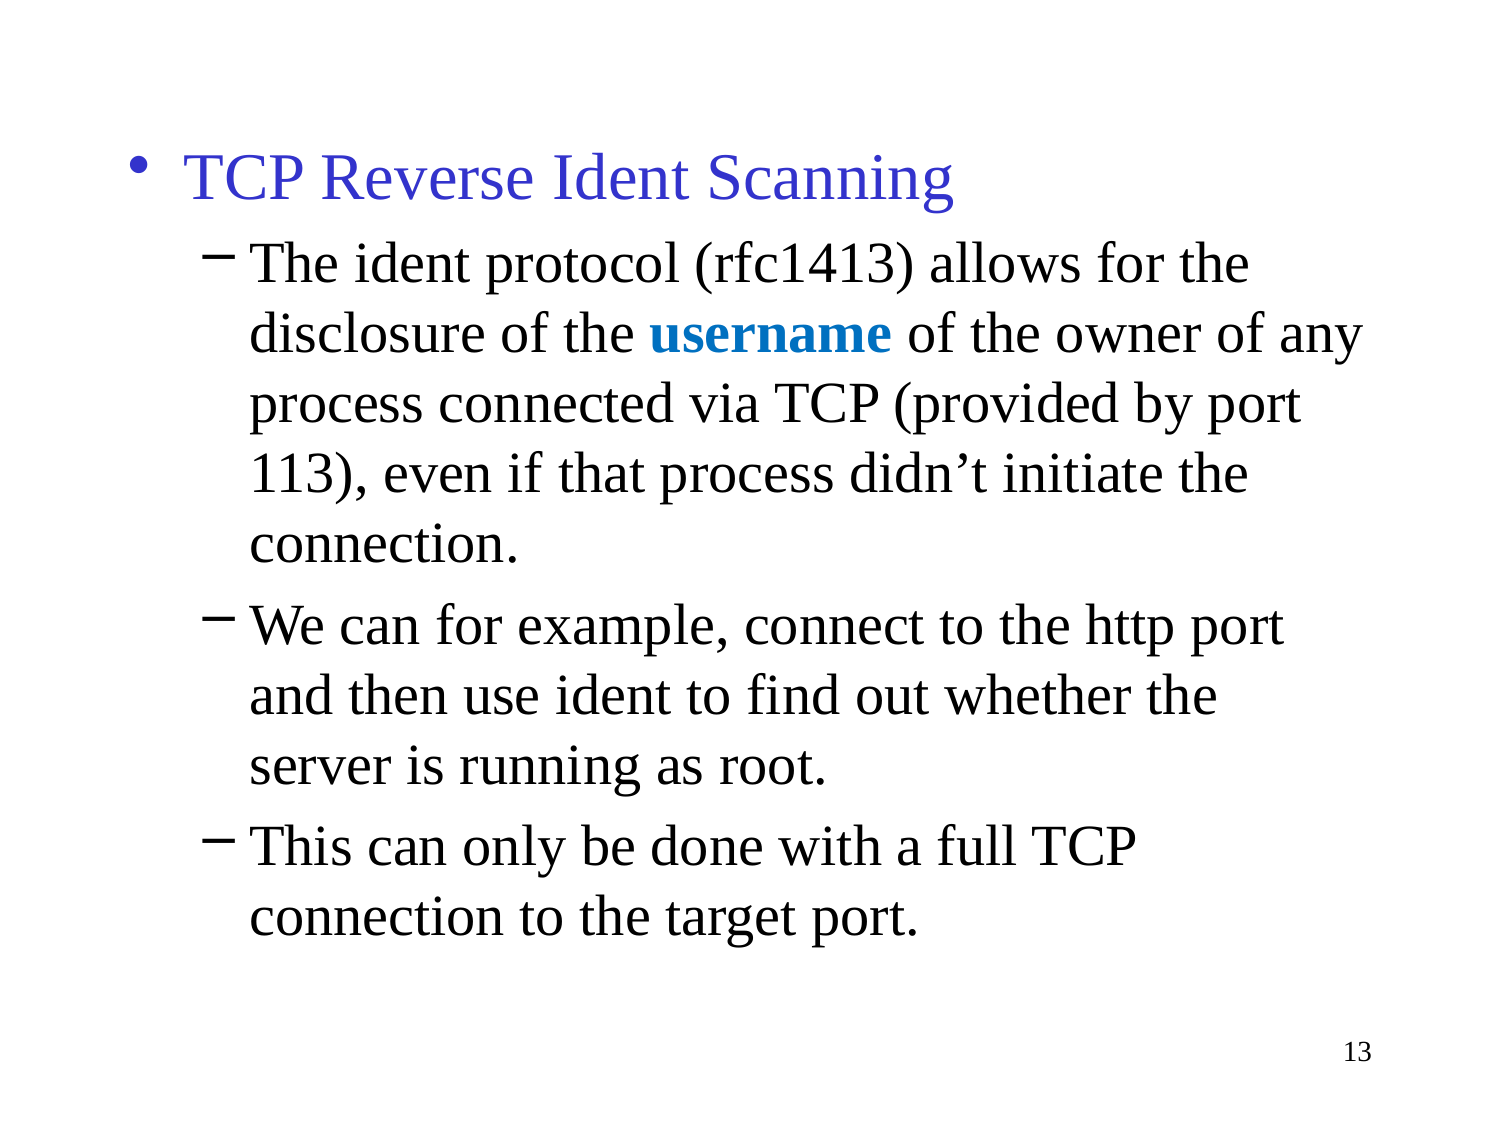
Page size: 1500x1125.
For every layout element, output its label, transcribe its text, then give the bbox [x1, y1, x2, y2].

list TCP Reverse Ident Scanning The ident protocol (rfc1413) allows for the disclosure of the username of the owner of any process connected via TCP (provided by port 113), even if that process didn’t initiate the connection. We can for example, connect to the http port and then use ident to find out whether the server is running as root. This can only be done with a full TCP connection to the target port. [112, 125, 1388, 1000]
slide_number 13 [1074, 1024, 1388, 1101]
